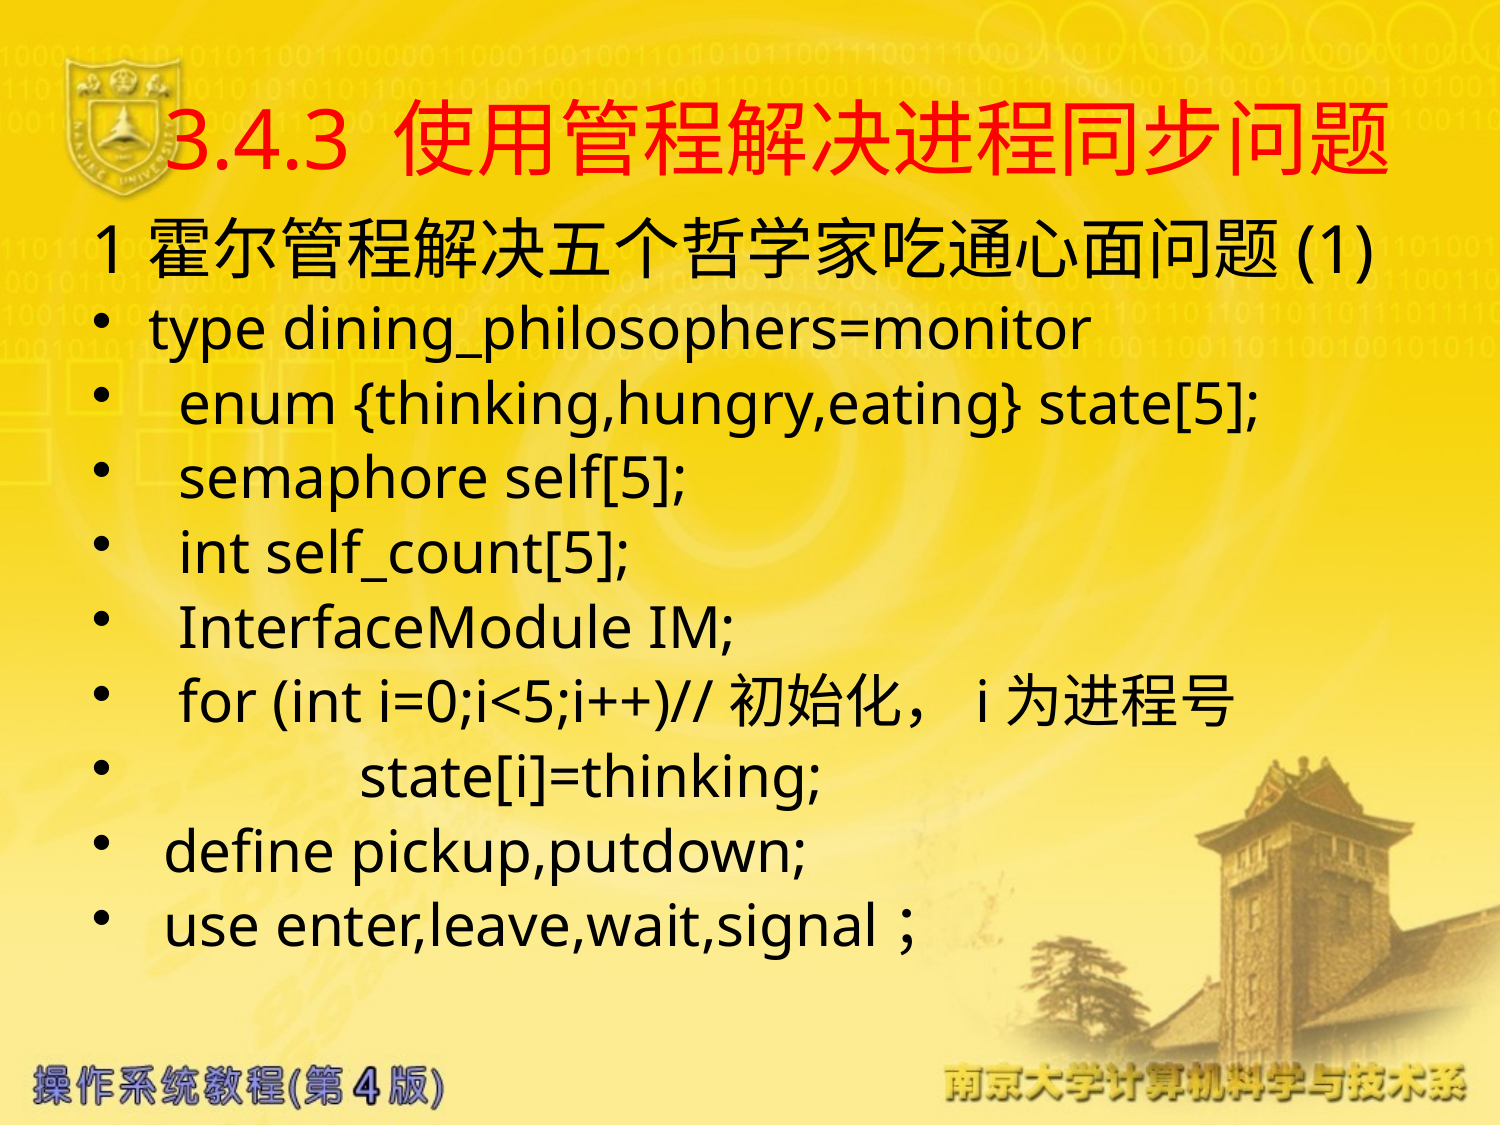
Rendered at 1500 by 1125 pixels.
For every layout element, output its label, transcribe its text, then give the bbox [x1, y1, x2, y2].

picture [0, 0, 1500, 1125]
list 1霍尔管程解决五个哲学家吃通心面问题(1) type dining_philosophers=monitor enum {thinking,hungry,eating} state[5]; semaphore self[5]; int self_count[5]; InterfaceModule IM; for (int i=0;i<5;i++)//初始化，i为进程号 state[i]=thinking; define pickup,putdown; use enter,leave,wait,signal； [76, 208, 1436, 1059]
title 3.4.3 使用管程解决进程同步问题 [112, 42, 1463, 231]
